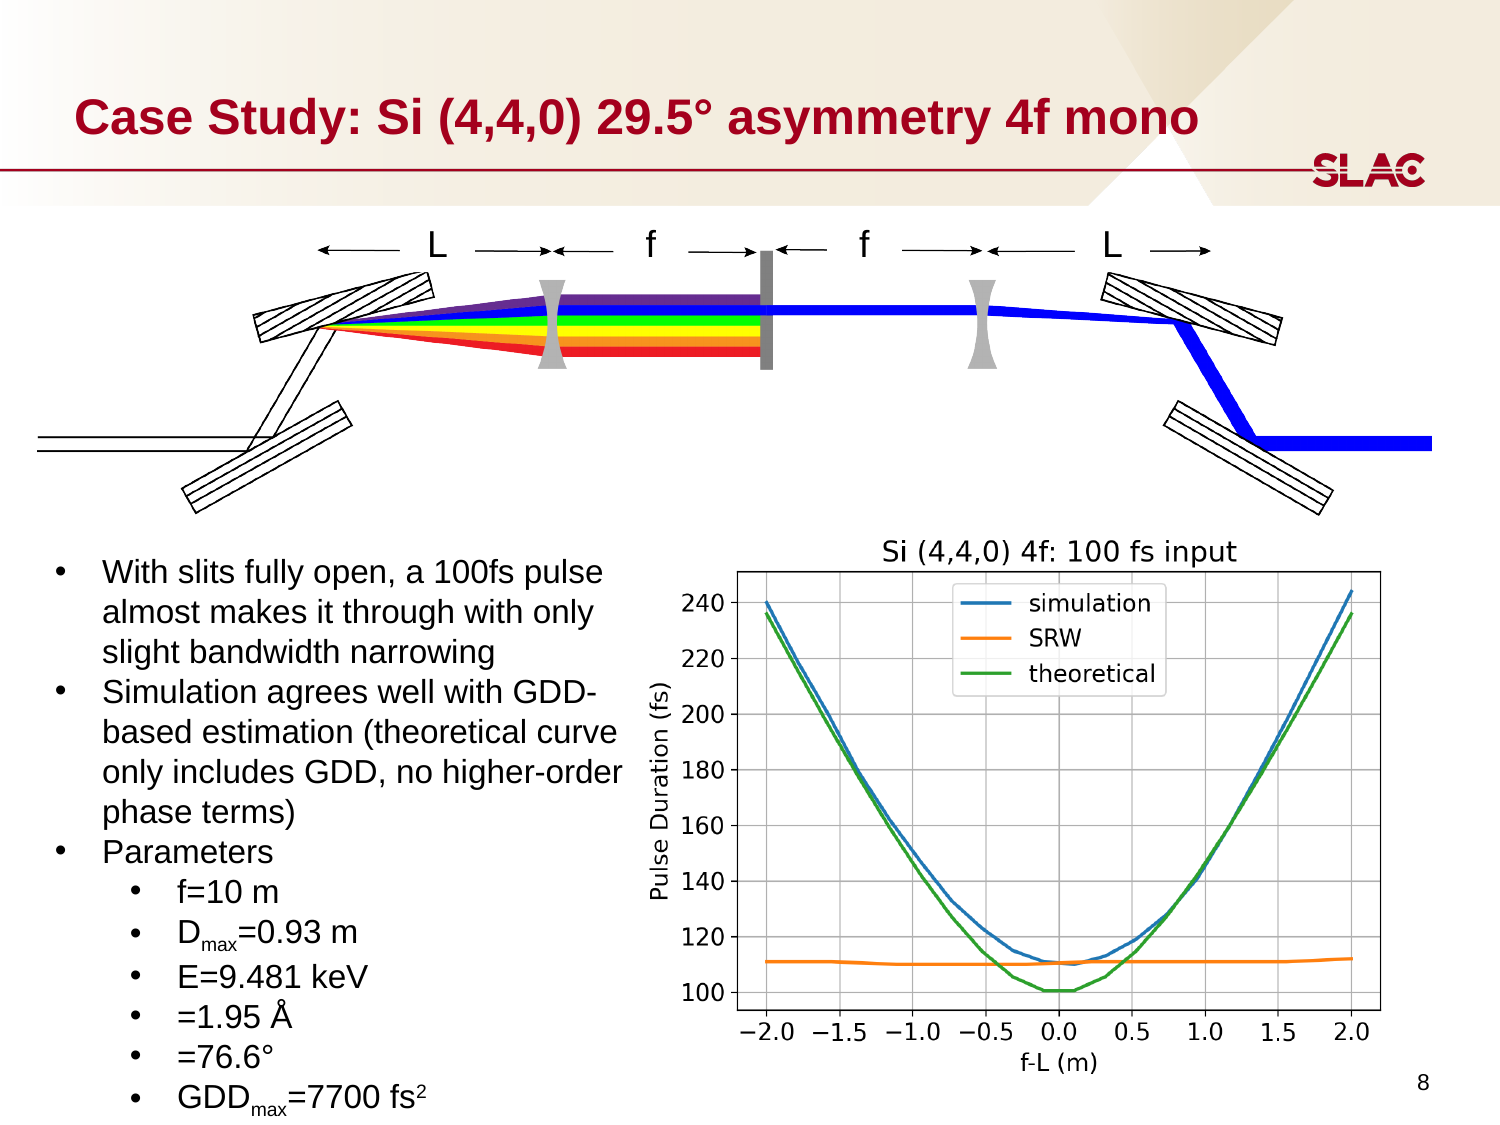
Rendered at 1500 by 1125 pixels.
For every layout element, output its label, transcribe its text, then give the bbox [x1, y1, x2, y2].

slide_number 8 [1405, 1036, 1458, 1125]
title Case Study: Si (4,4,0) 29.5° asymmetry 4f mono [74, 21, 1404, 145]
picture [0, 0, 1500, 1101]
